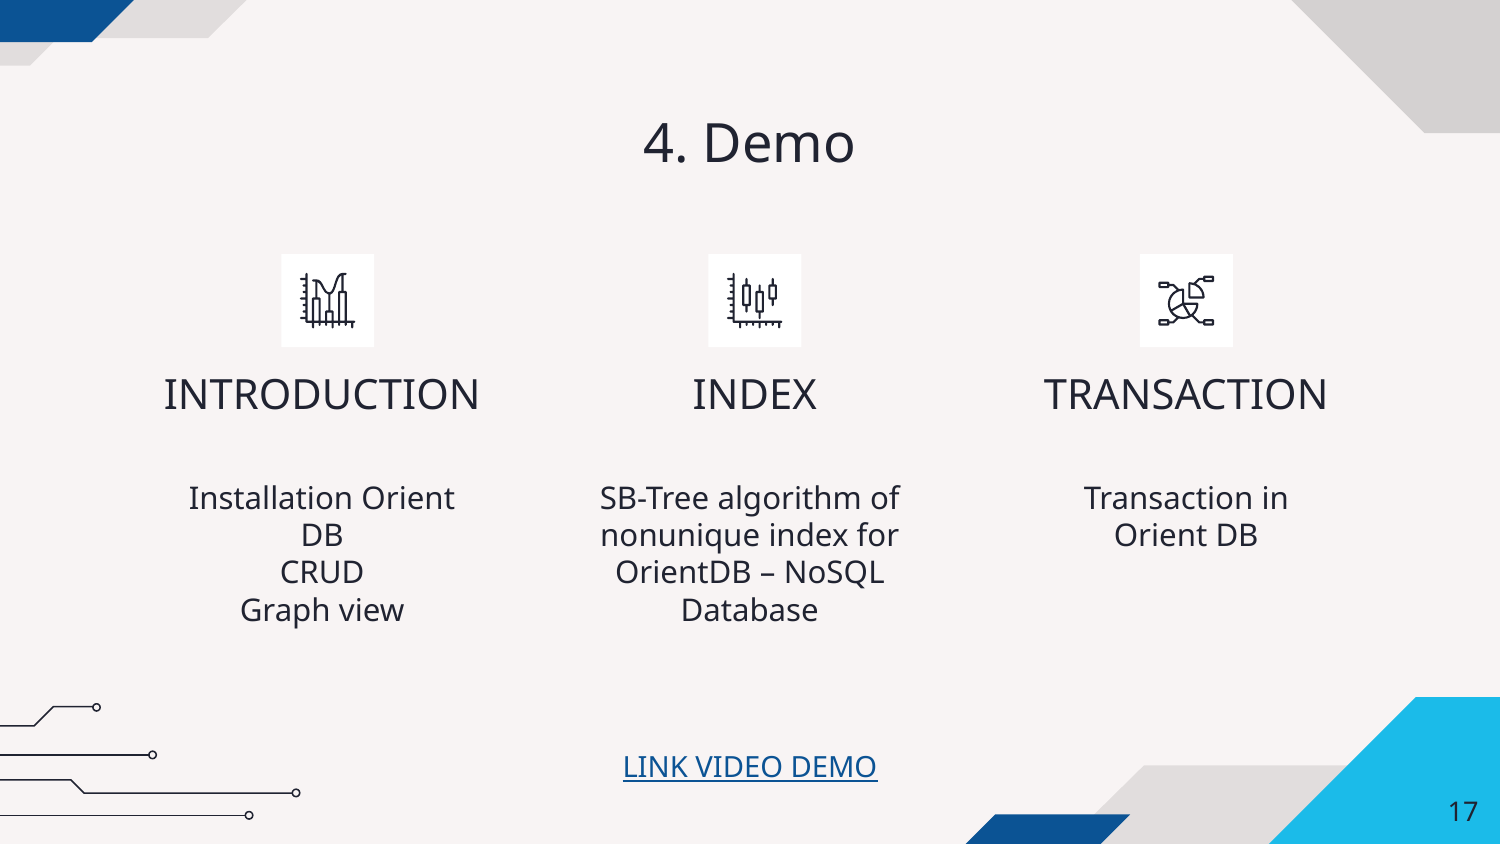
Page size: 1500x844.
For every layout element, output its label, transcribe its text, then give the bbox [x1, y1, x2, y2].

title 4. Demo [596, 93, 904, 188]
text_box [1139, 253, 1234, 348]
subtitle Installation Orient DB CRUD Graph view [153, 462, 491, 522]
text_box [708, 253, 802, 348]
text_box LINK VIDEO DEMO [536, 717, 964, 804]
subtitle Transaction in Orient DB [1017, 462, 1355, 540]
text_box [281, 253, 375, 348]
subtitle INTRODUCTION [138, 347, 506, 433]
subtitle TRANSACTION [1003, 347, 1369, 433]
slide_number ‹#› [1403, 779, 1494, 844]
subtitle INDEX [664, 347, 846, 433]
subtitle SB-Tree algorithm of nonunique index for OrientDB – NoSQL Database [581, 462, 919, 557]
